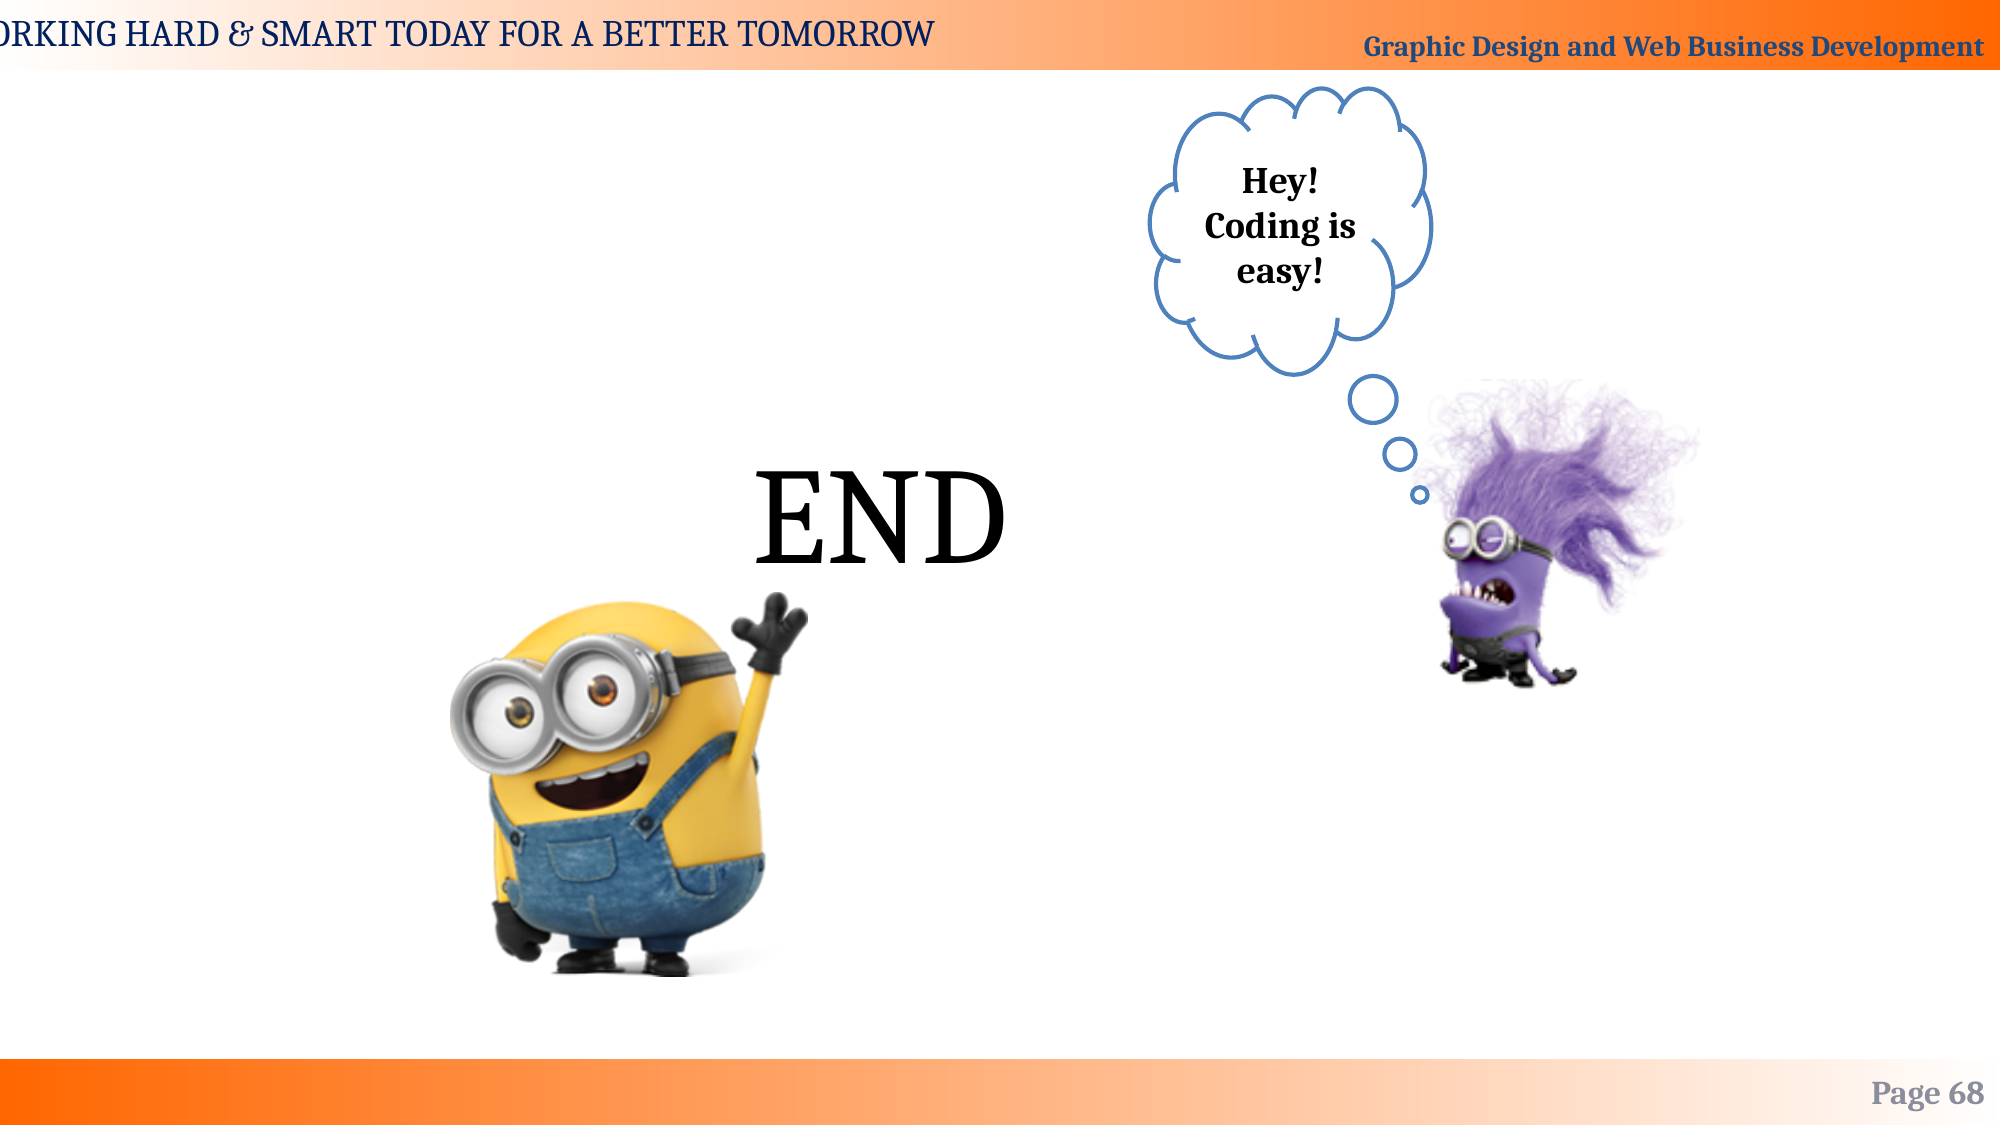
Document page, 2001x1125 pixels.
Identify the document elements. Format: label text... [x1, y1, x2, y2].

picture [1387, 378, 1701, 692]
text_box END [737, 419, 1175, 599]
text_box Hey! Coding is easy! [1147, 86, 1434, 377]
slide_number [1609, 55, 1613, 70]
slide_number Page 2 [1609, 0, 1613, 36]
slide_number Page 68 [1533, 1060, 2000, 1121]
text_box Hey! Coding is easy! [1347, 373, 1387, 425]
picture [449, 592, 809, 977]
